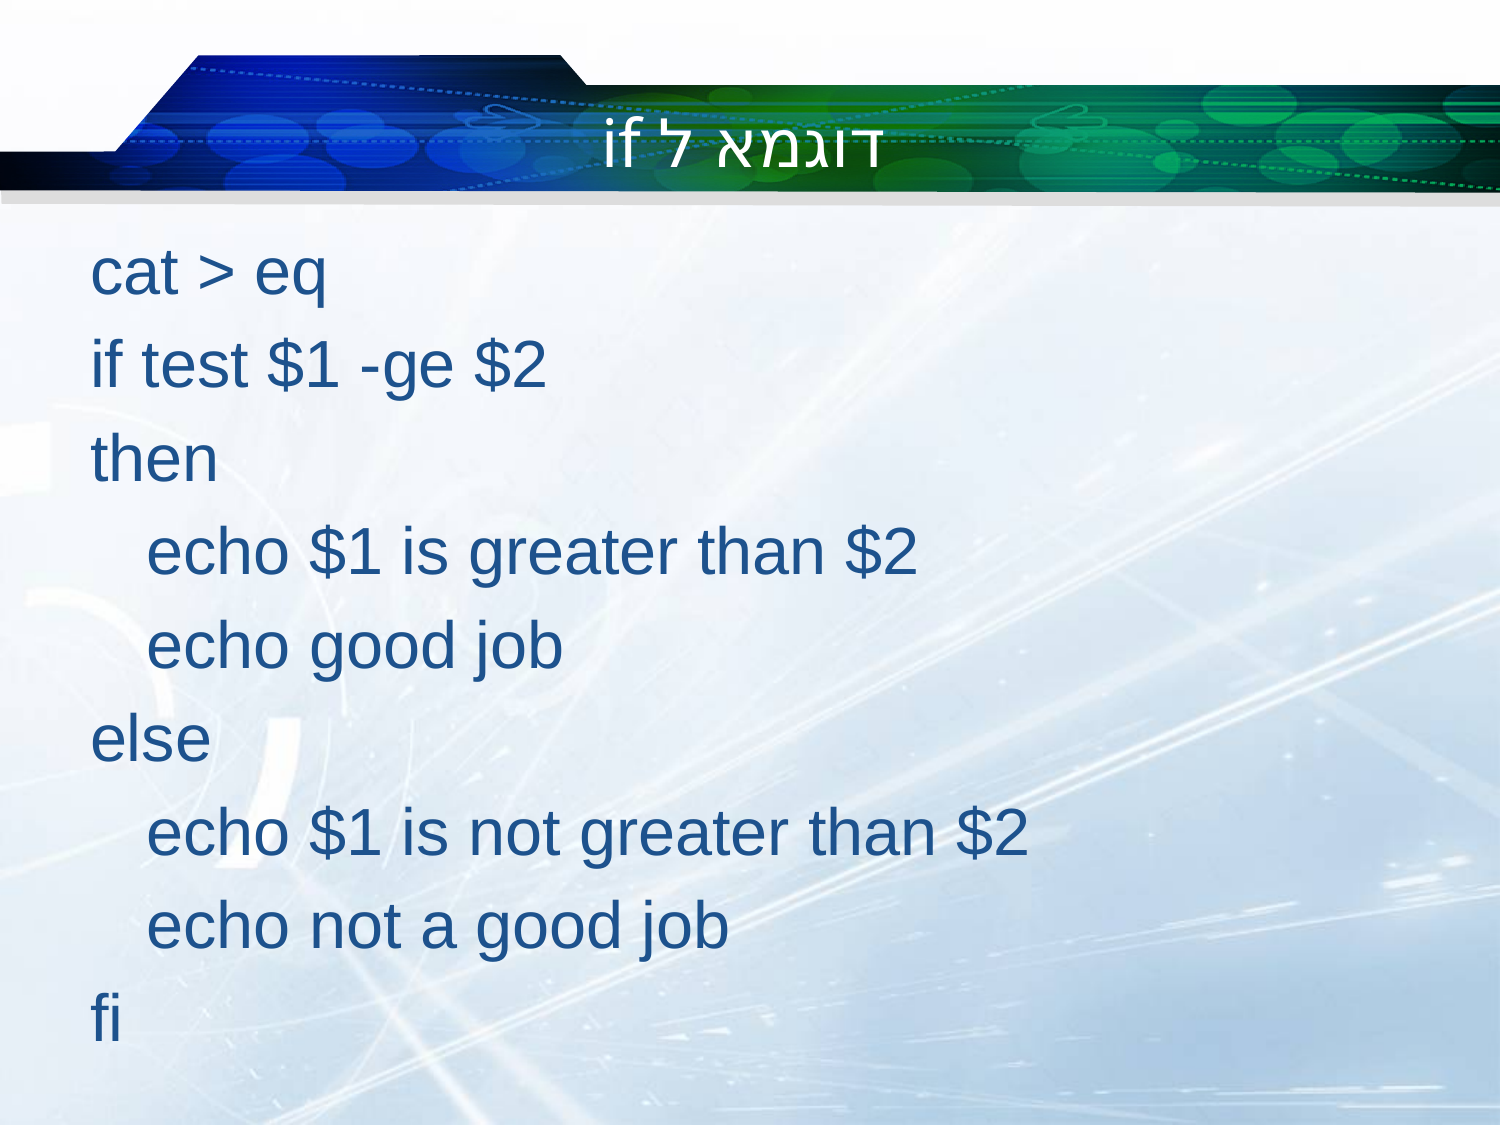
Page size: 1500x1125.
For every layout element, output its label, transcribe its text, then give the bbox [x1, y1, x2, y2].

picture [0, 0, 1500, 1125]
list cat > eq if test $1 -ge $2 then echo $1 is greater than $2 echo good job else echo $1 is not greater than $2 echo not a good job fi [74, 220, 1426, 1064]
title דוגמא ל if [99, 94, 1388, 188]
